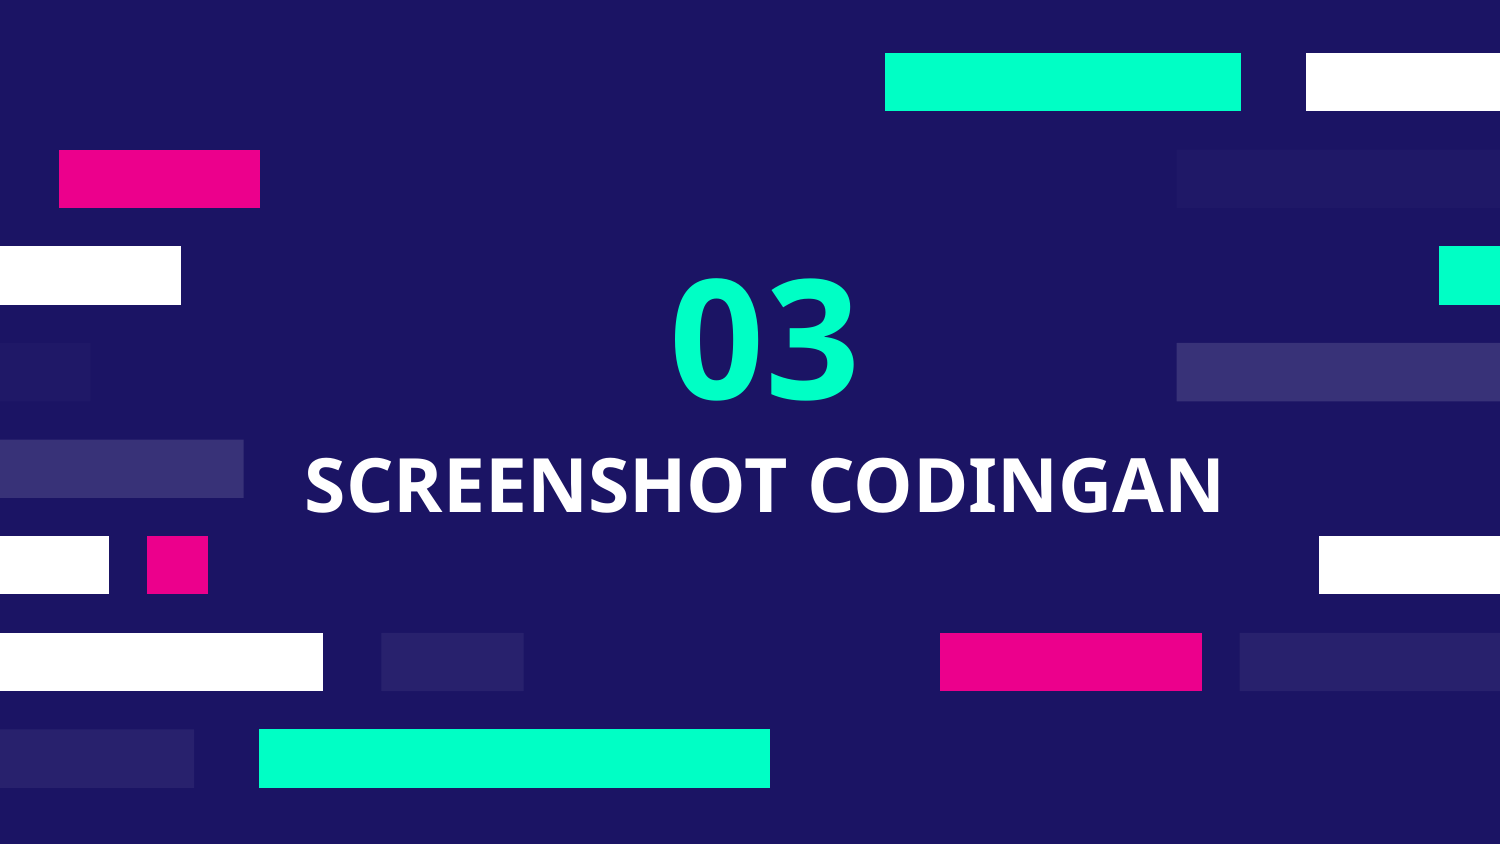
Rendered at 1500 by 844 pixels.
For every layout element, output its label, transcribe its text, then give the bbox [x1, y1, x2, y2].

title 03 [74, 352, 1457, 434]
title SCREENSHOT CODINGAN [74, 445, 1457, 519]
